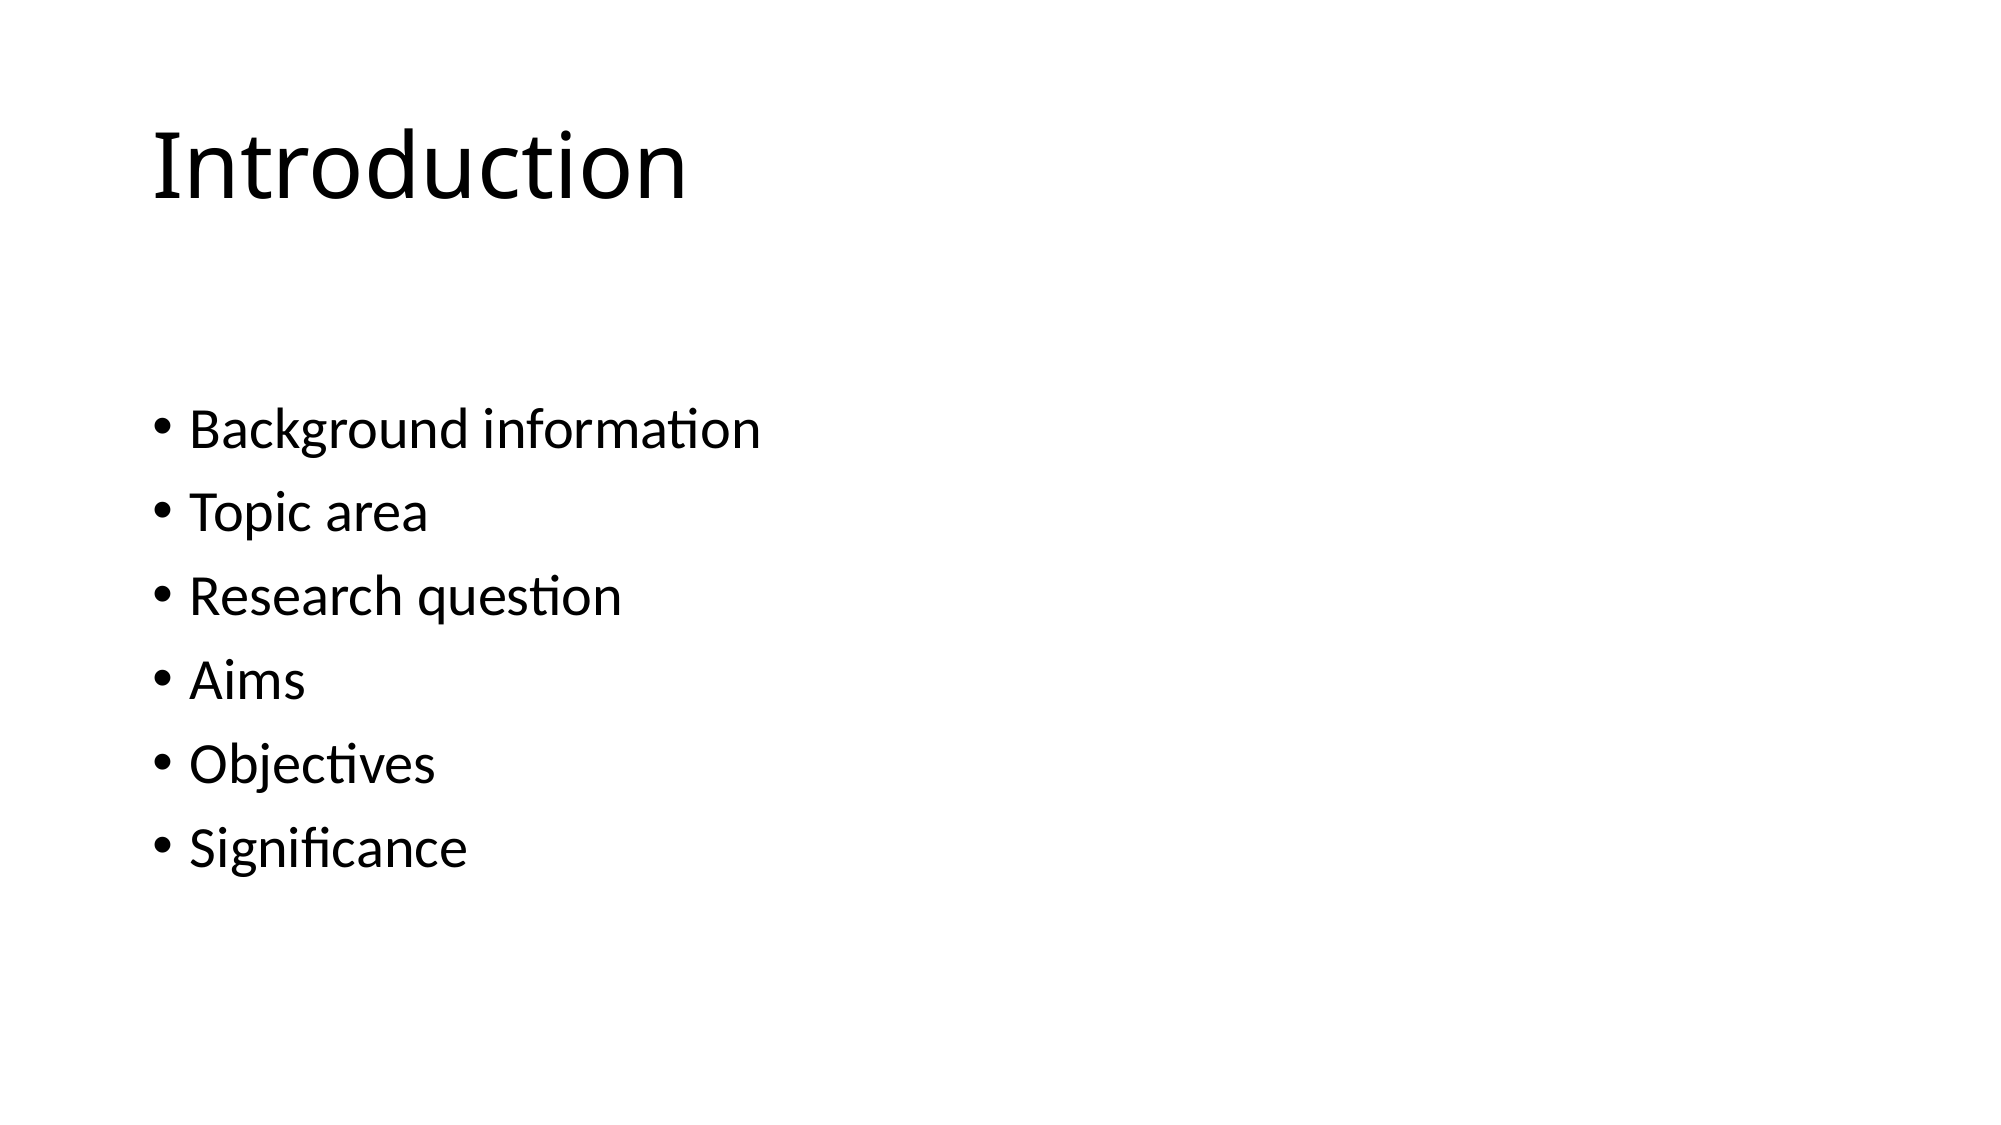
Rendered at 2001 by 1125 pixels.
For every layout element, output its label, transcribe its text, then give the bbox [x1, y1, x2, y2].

list Background information Topic area Research question Aims Objectives Significance [137, 299, 1863, 1014]
title Introduction [137, 59, 1863, 278]
